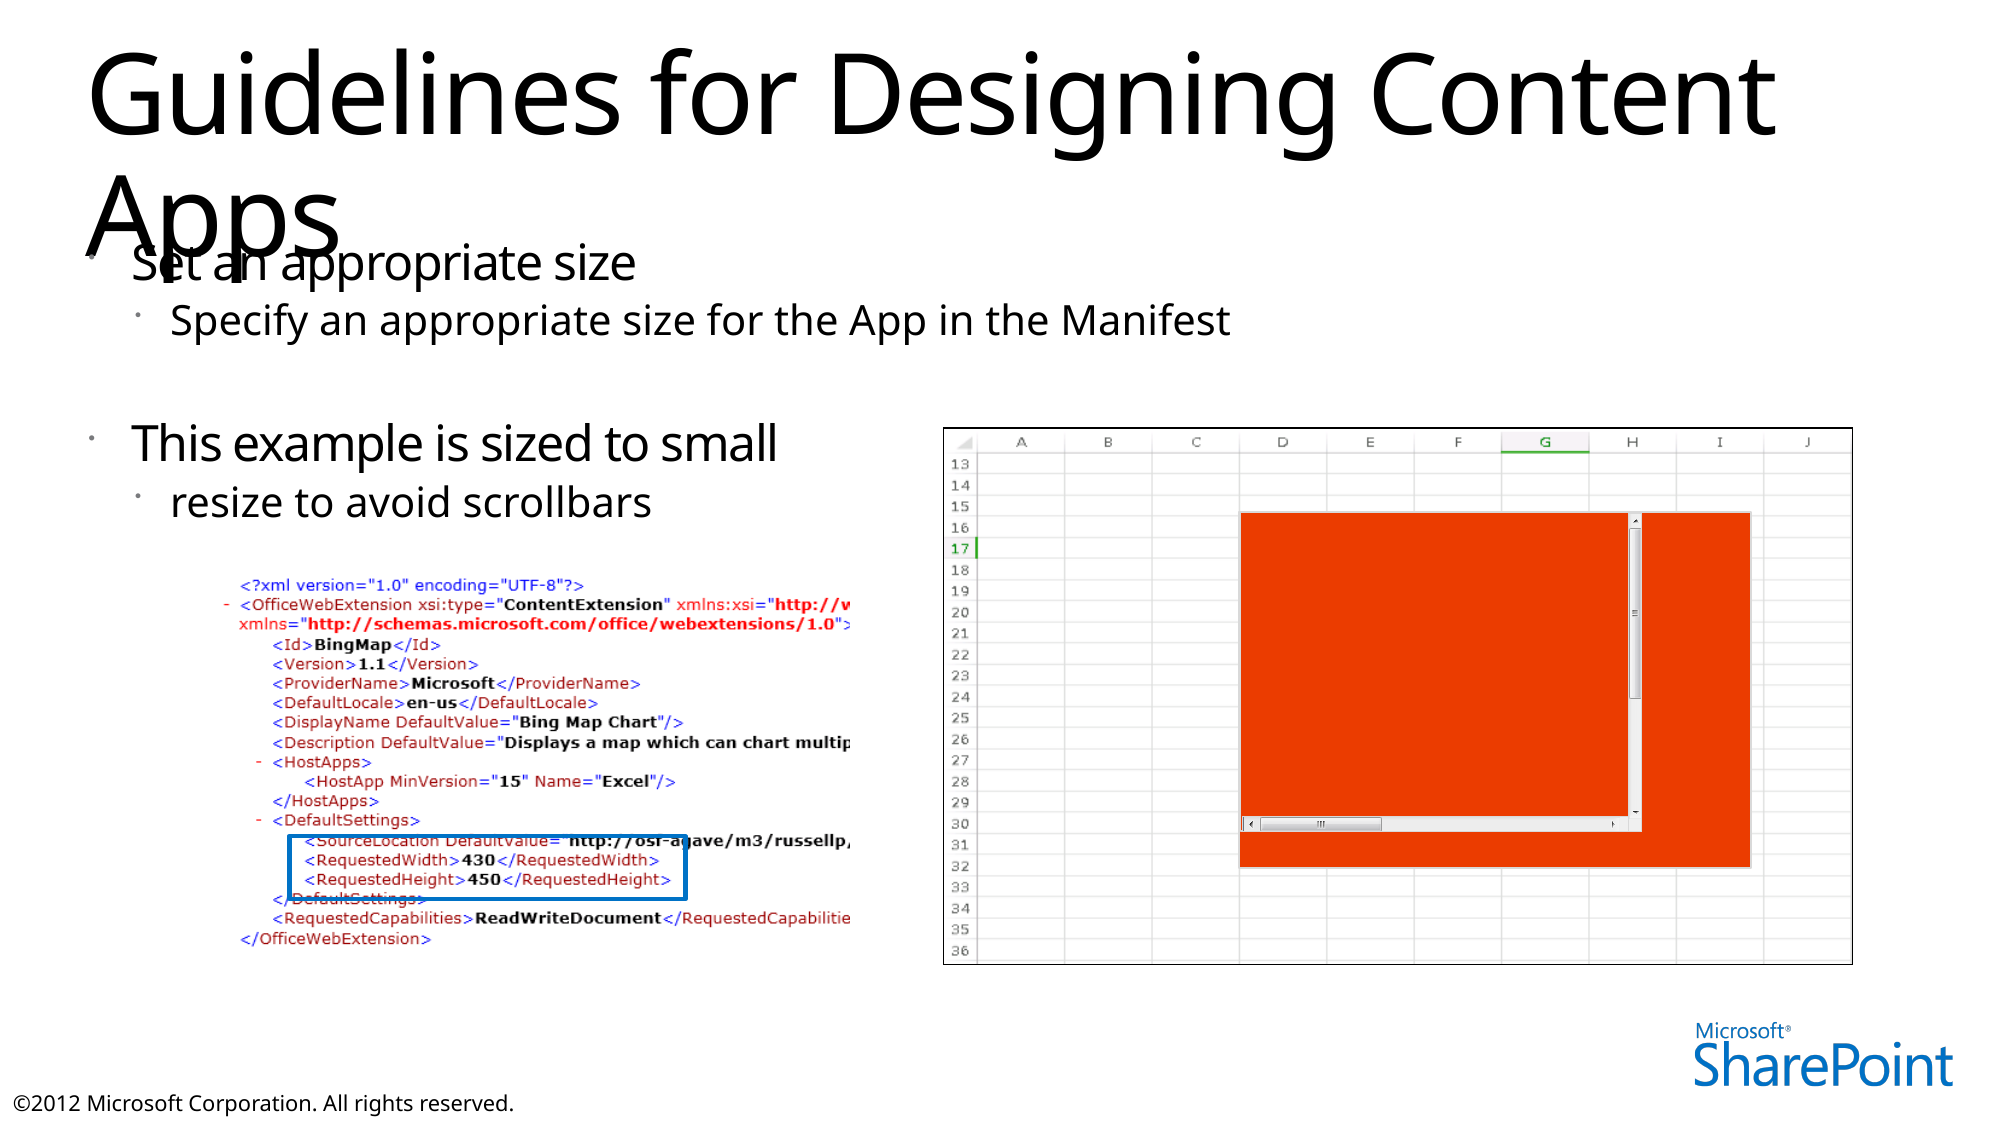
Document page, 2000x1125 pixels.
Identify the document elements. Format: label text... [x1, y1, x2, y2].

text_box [944, 428, 1852, 965]
picture [219, 569, 851, 966]
list Set an appropriate size Specify an appropriate size for the App in the Manifest This example is sized to small resize to avoid scrollbars [85, 237, 1914, 573]
picture [1690, 1007, 1953, 1098]
title Guidelines for Designing Content Apps [85, 37, 1914, 161]
